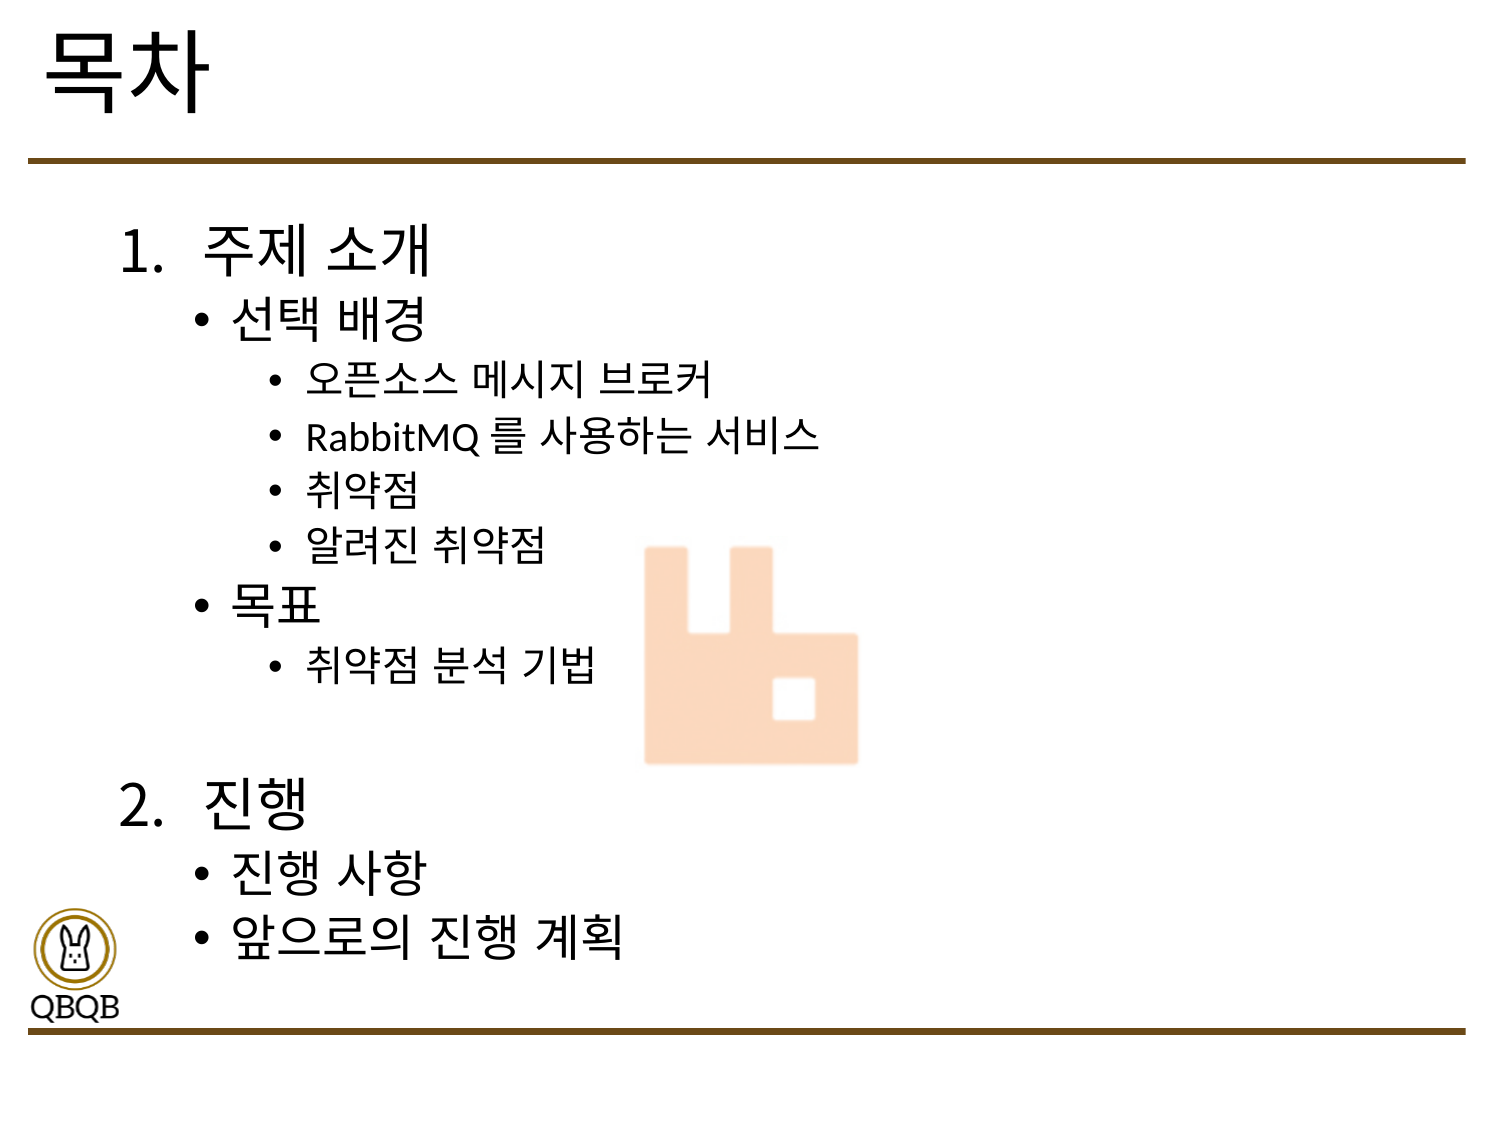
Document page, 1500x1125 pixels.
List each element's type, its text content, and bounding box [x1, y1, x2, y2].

title 목차 [27, 6, 1228, 147]
list 주제 소개 선택 배경 오픈소스 메시지 브로커 RabbitMQ를 사용하는 서비스 취약점 알려진 취약점 목표 취약점 분석 기법 진행 진행 사항 앞으로의 진행 계획 [103, 214, 1397, 1014]
picture [0, 856, 199, 1103]
